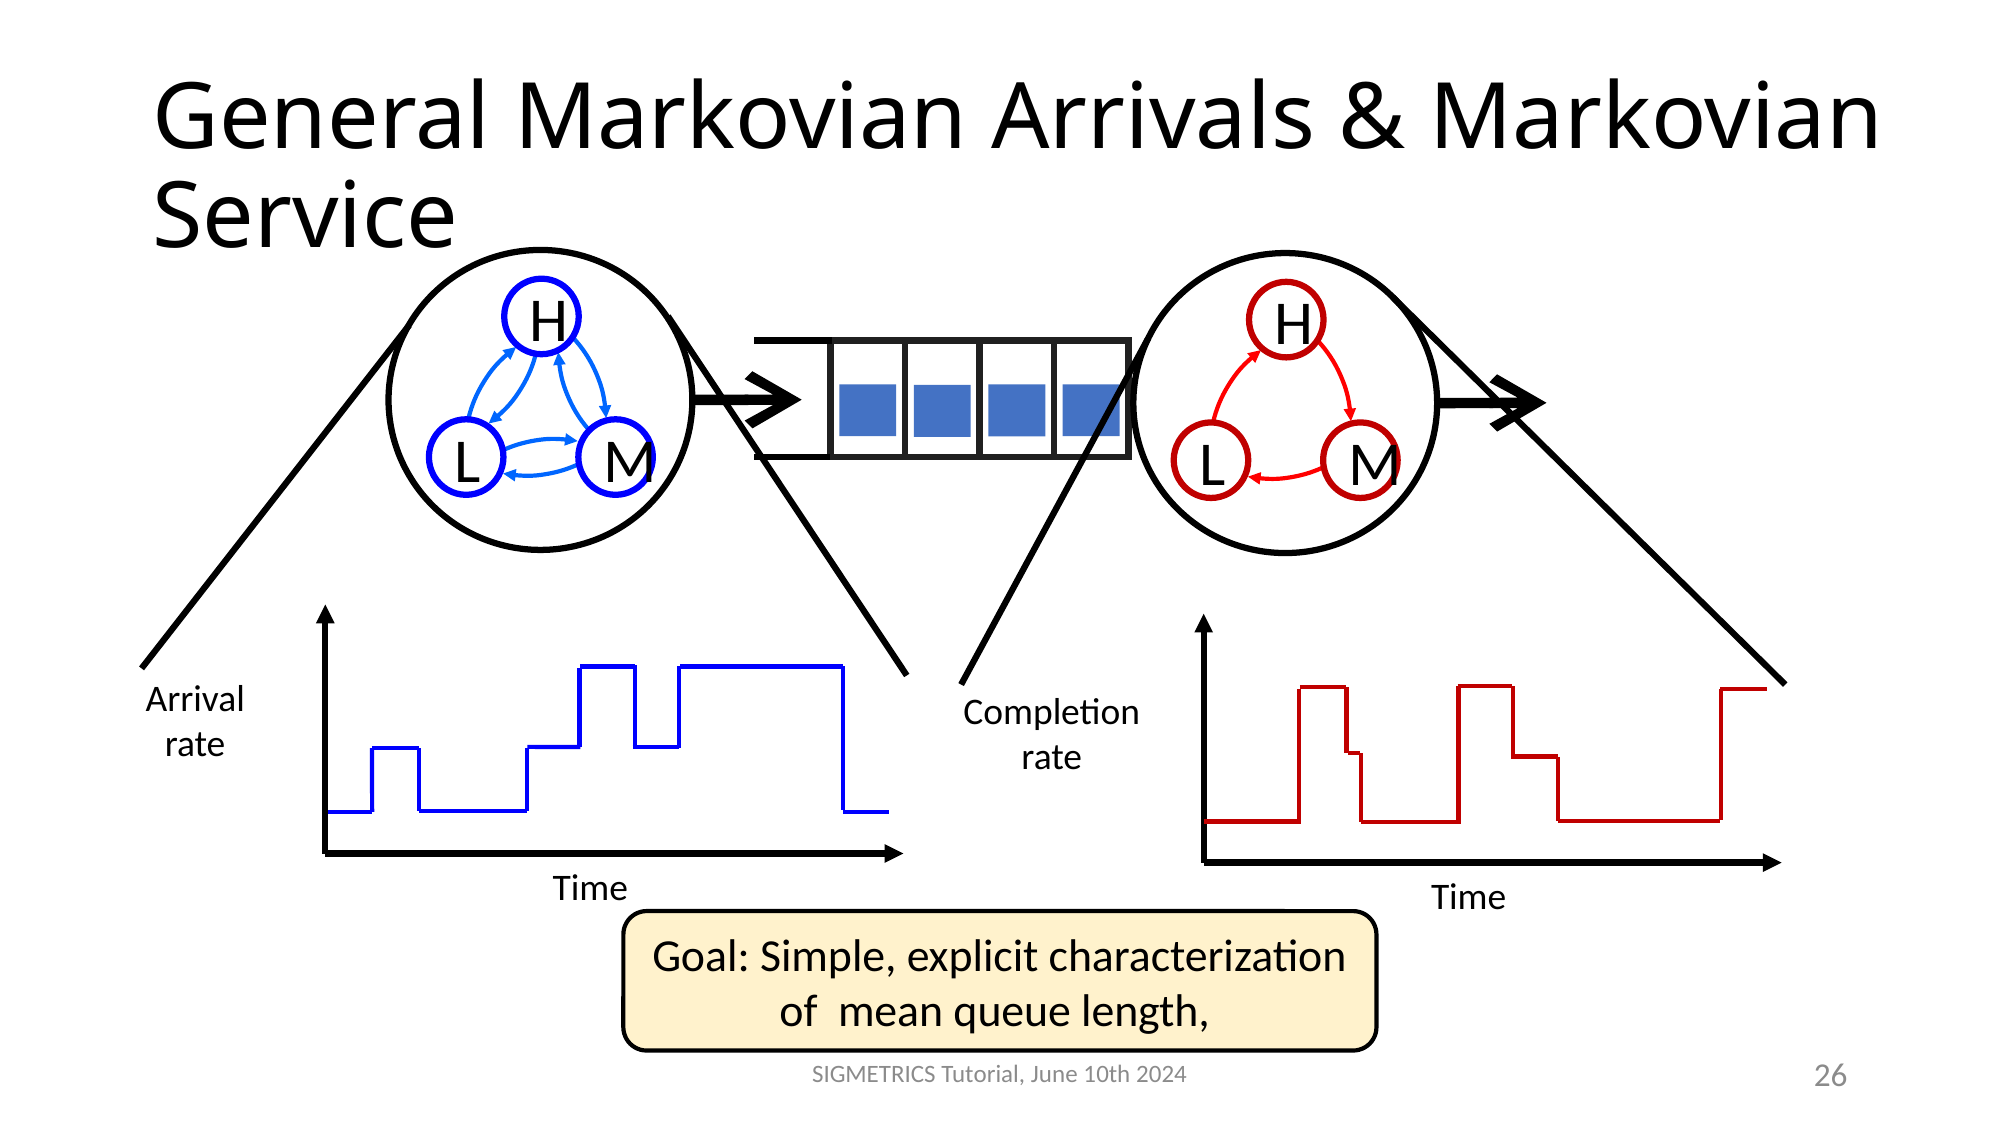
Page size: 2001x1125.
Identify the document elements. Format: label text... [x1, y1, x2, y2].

slide_number 26 [1412, 1042, 1863, 1103]
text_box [270, 153, 1547, 297]
title General Markovian Arrivals & Markovian Service [137, 59, 1940, 278]
footer SIGMETRICS Tutorial, June 10th 2024 [662, 1042, 1338, 1103]
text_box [128, 297, 1786, 926]
